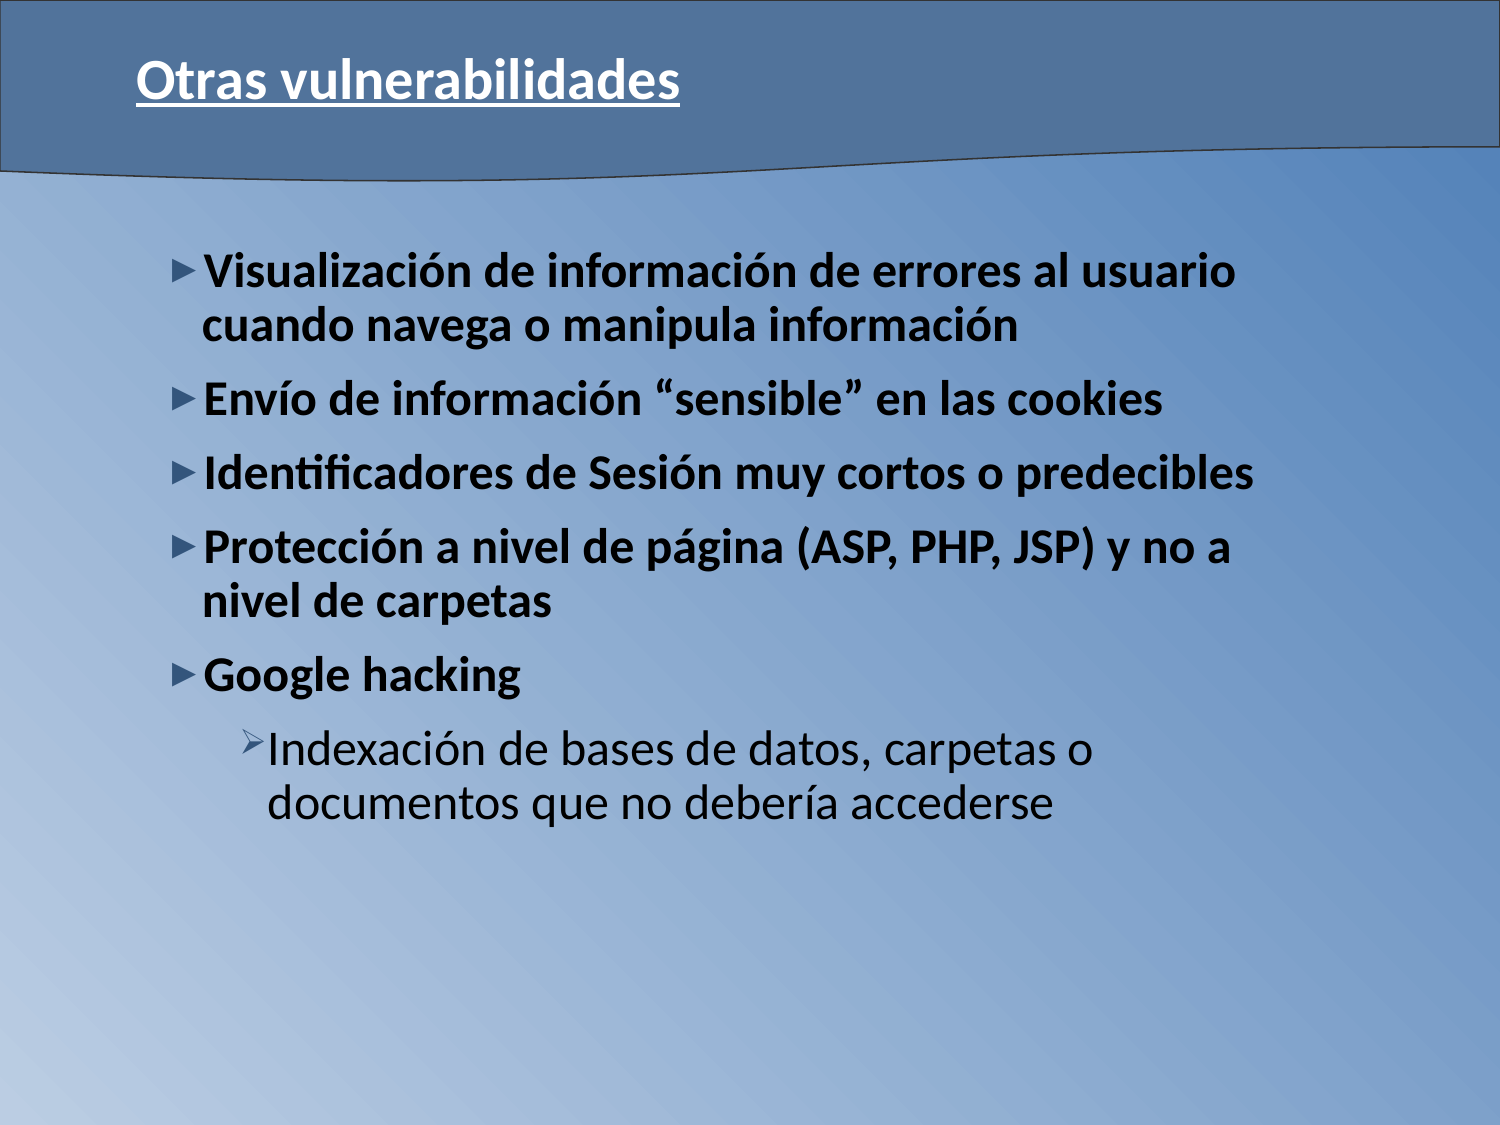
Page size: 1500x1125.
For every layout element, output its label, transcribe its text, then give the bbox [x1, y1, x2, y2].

title Otras vulnerabilidades [135, 0, 1351, 164]
list Visualización de información de errores al usuario cuando navega o manipula información Envío de información “sensible” en las cookies Identificadores de Sesión muy cortos o predecibles Protección a nivel de página (ASP, PHP, JSP) y no a nivel de carpetas Google hacking Indexación de bases de datos, carpetas o documentos que no debería accederse [164, 243, 1318, 1010]
